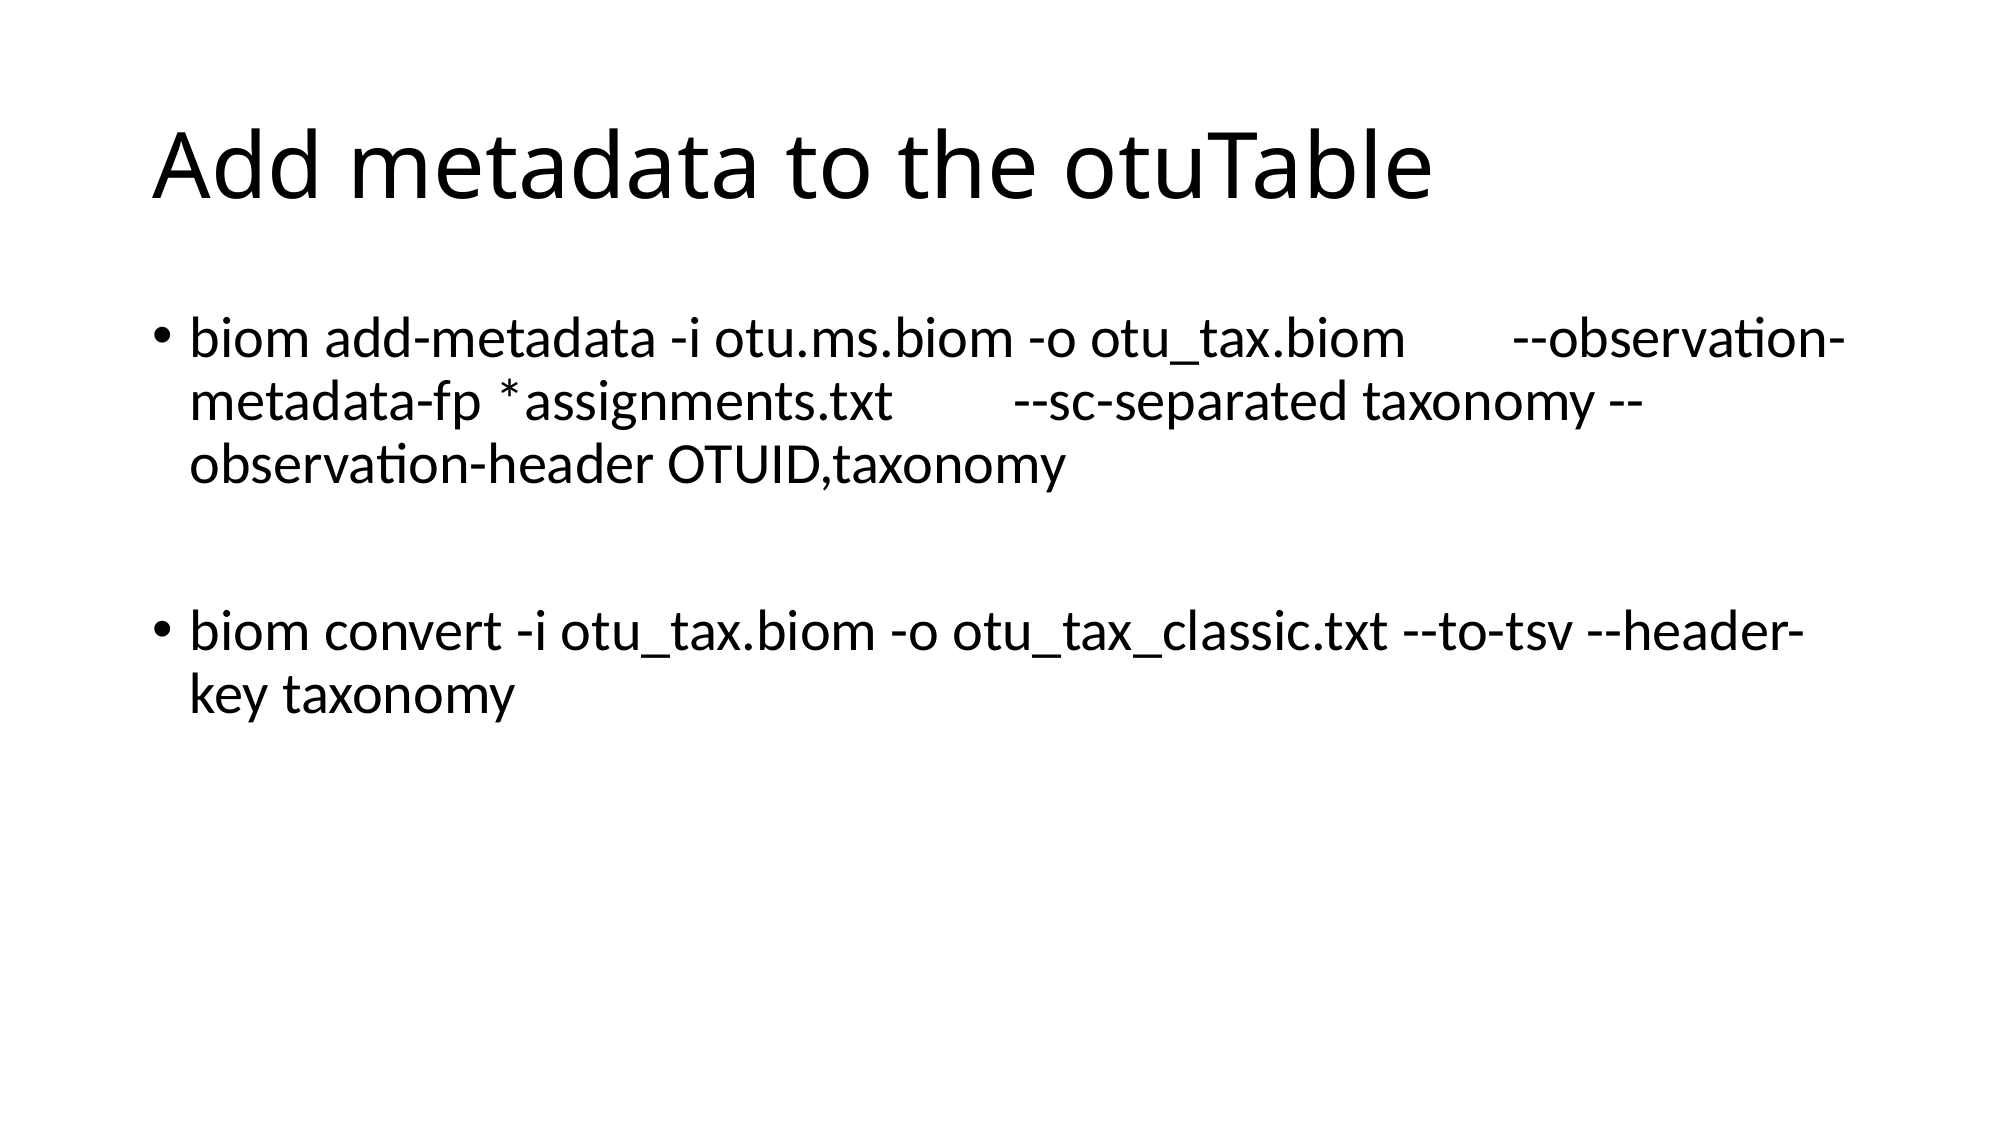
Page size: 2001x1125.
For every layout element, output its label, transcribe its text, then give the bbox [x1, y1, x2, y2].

list biom add-metadata -i otu.ms.biom -o otu_tax.biom --observation-metadata-fp *assignments.txt --sc-separated taxonomy --observation-header OTUID,taxonomy biom convert -i otu_tax.biom -o otu_tax_classic.txt --to-tsv --header-key taxonomy [137, 299, 1863, 1014]
title Add metadata to the otuTable [137, 59, 1863, 278]
